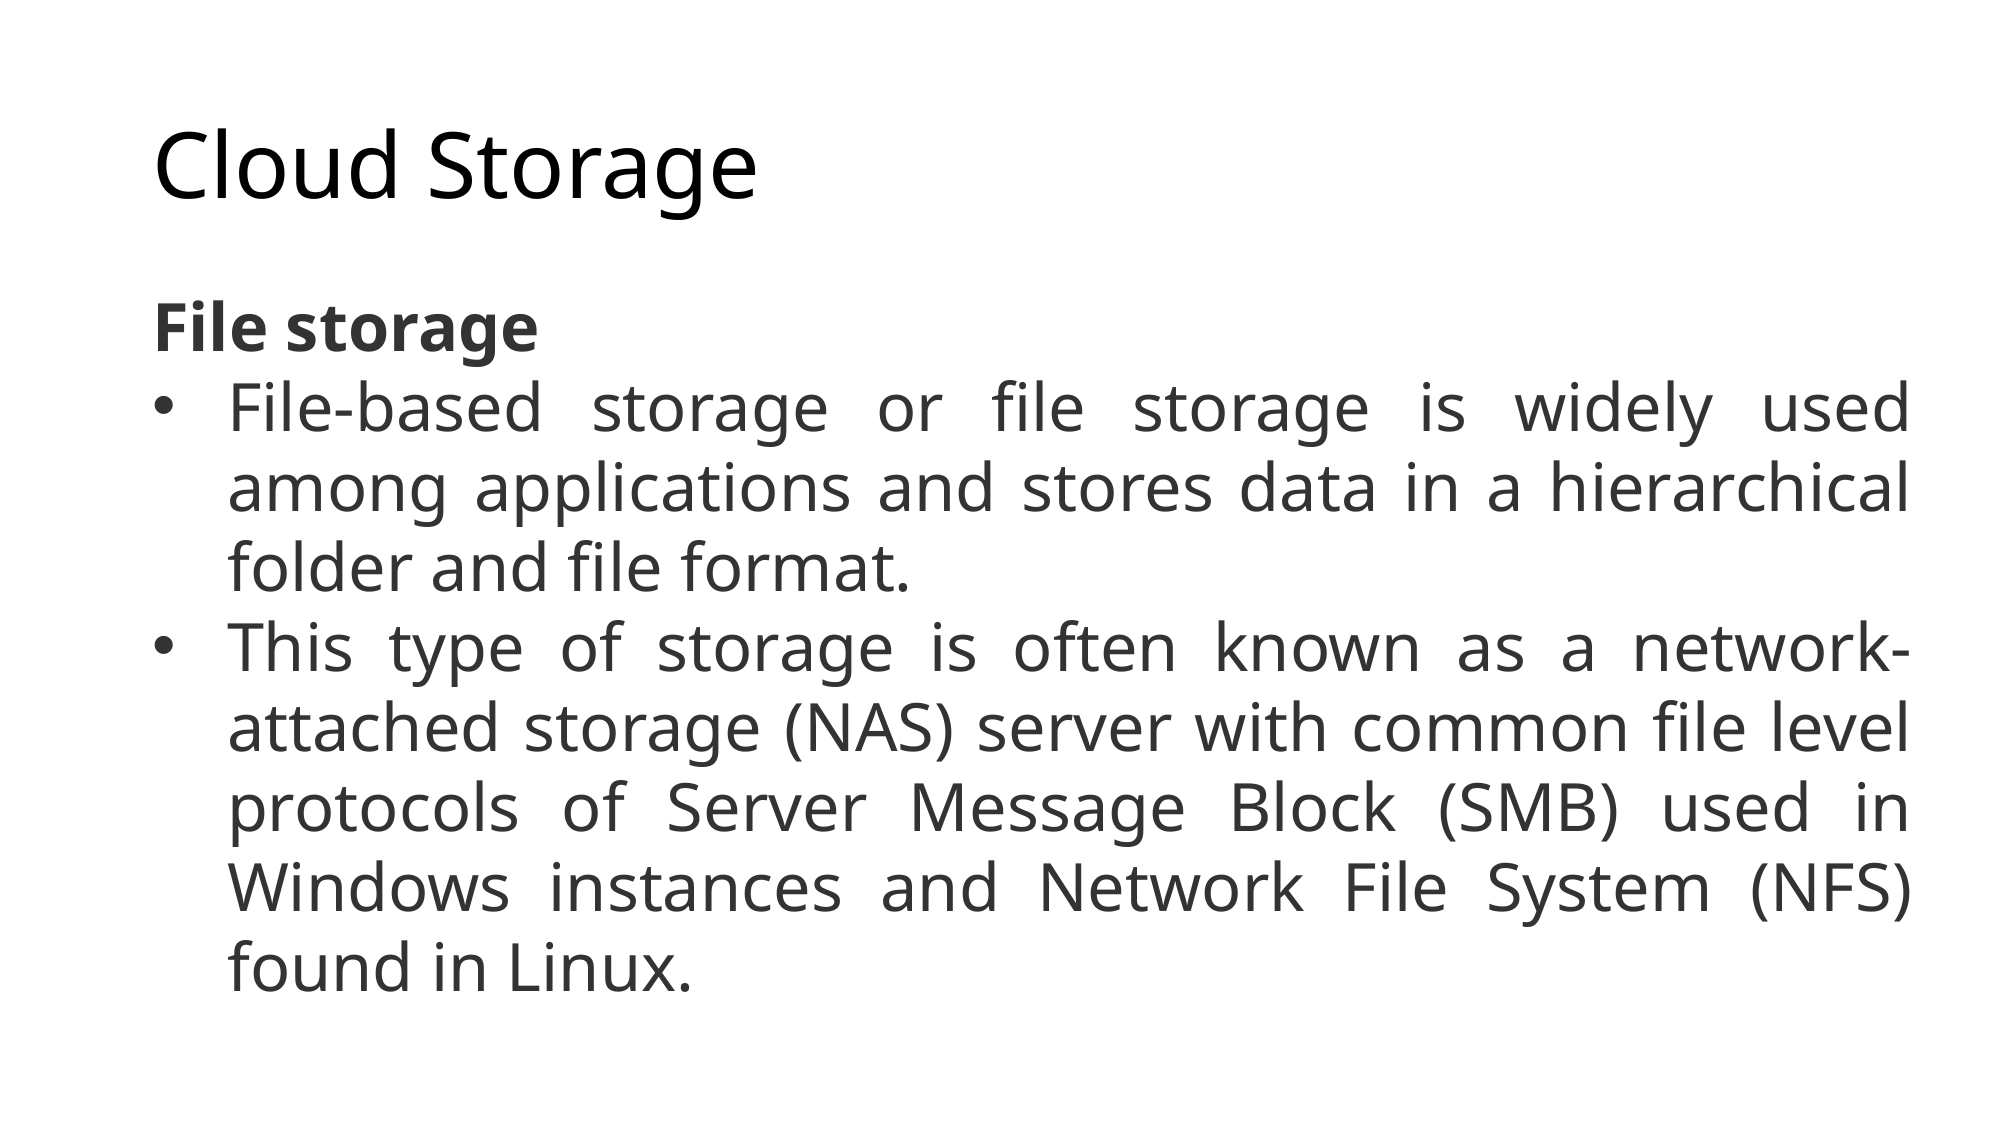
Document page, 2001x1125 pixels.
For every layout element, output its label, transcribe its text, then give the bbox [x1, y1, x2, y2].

title Cloud Storage [137, 59, 1863, 277]
text_box File storage File-based storage or file storage is widely used among applications and stores data in a hierarchical folder and file format. This type of storage is often known as a network-attached storage (NAS) server with common file level protocols of Server Message Block (SMB) used in Windows instances and Network File System (NFS) found in Linux. [137, 277, 1930, 1092]
